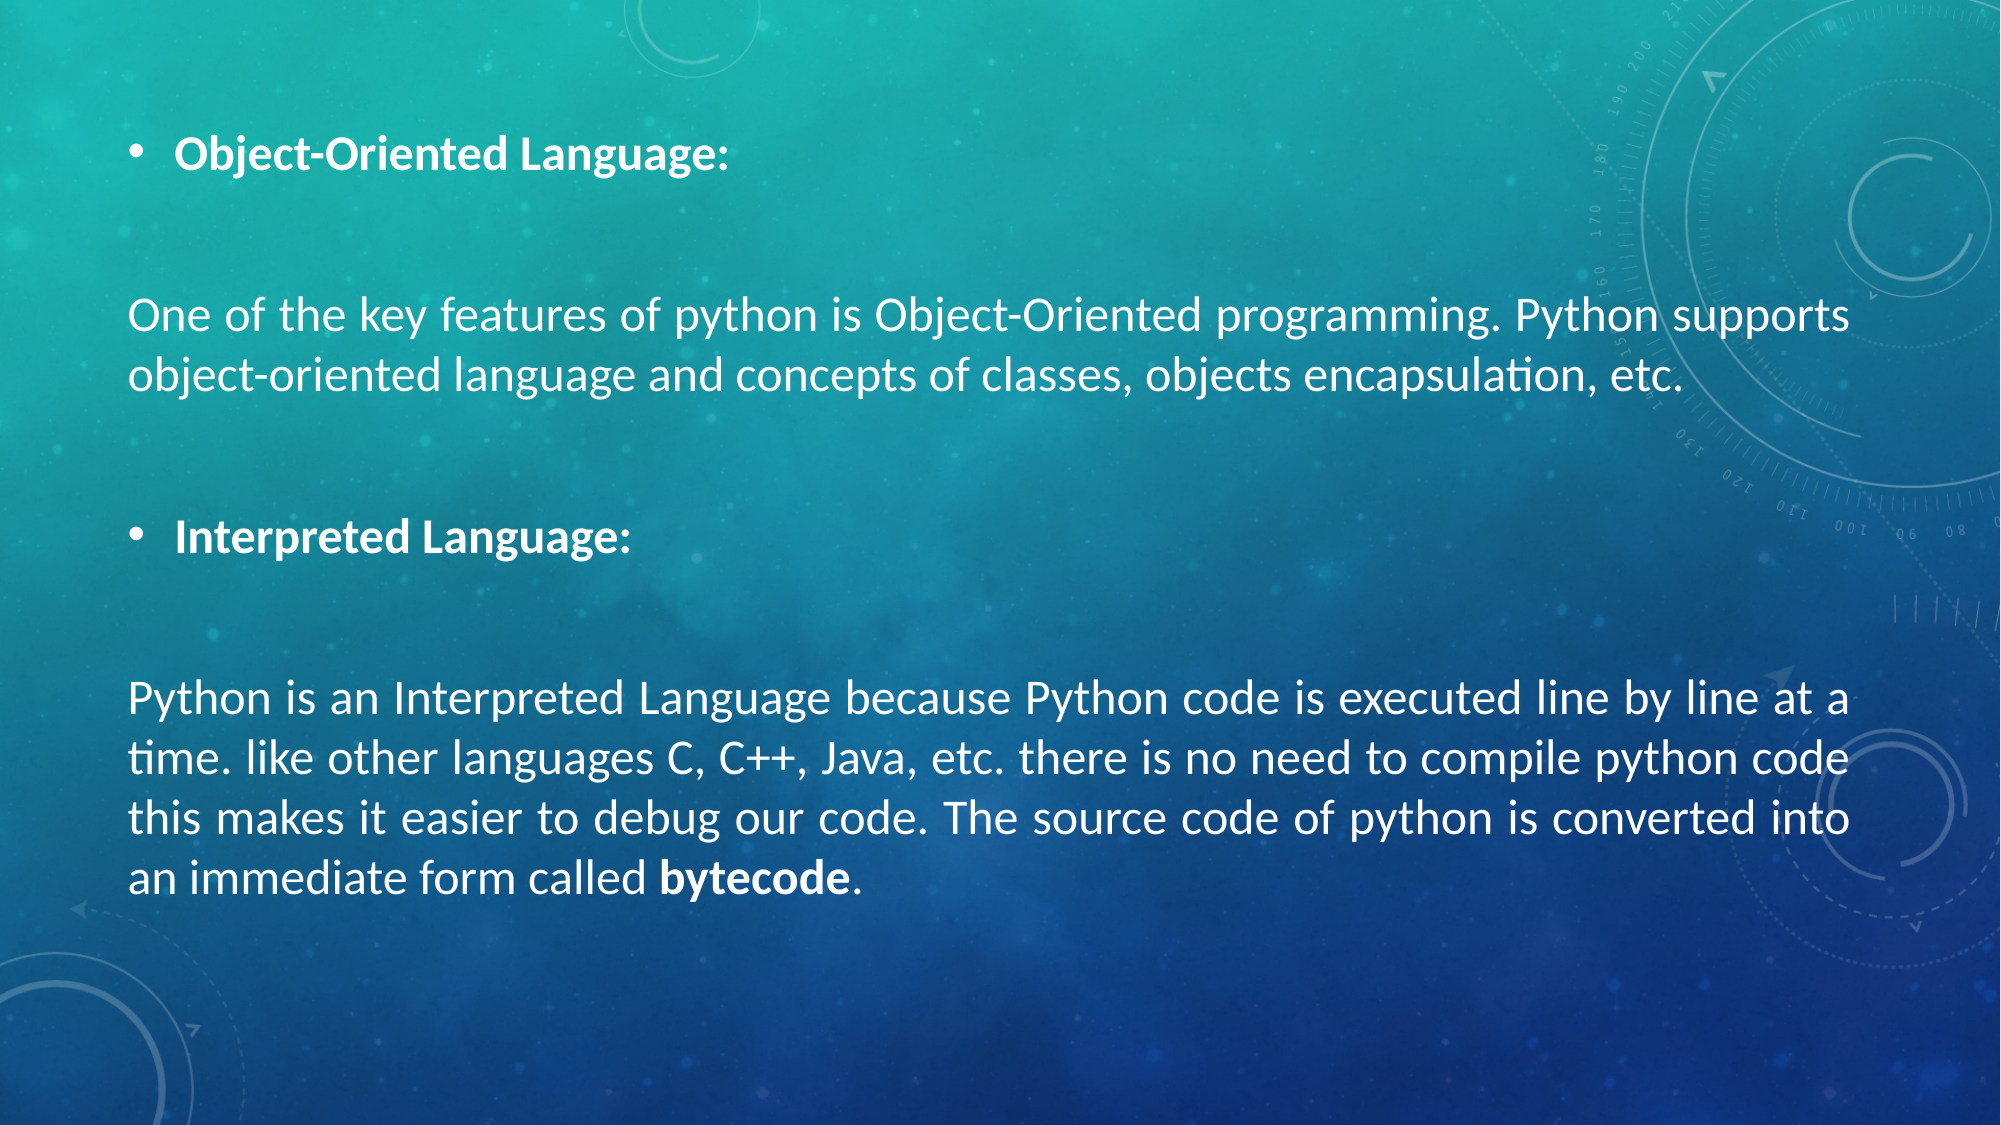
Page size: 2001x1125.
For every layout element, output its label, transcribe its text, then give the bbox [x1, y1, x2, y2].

picture [0, 0, 2001, 1125]
list Object-Oriented Language: One of the key features of python is Object-Oriented programming. Python supports object-oriented language and concepts of classes, objects encapsulation, etc. Interpreted Language: Python is an Interpreted Language because Python code is executed line by line at a time. like other languages C, C++, Java, etc. there is no need to compile python code this makes it easier to debug our code. The source code of python is converted into an immediate form called bytecode. [112, 75, 1867, 950]
